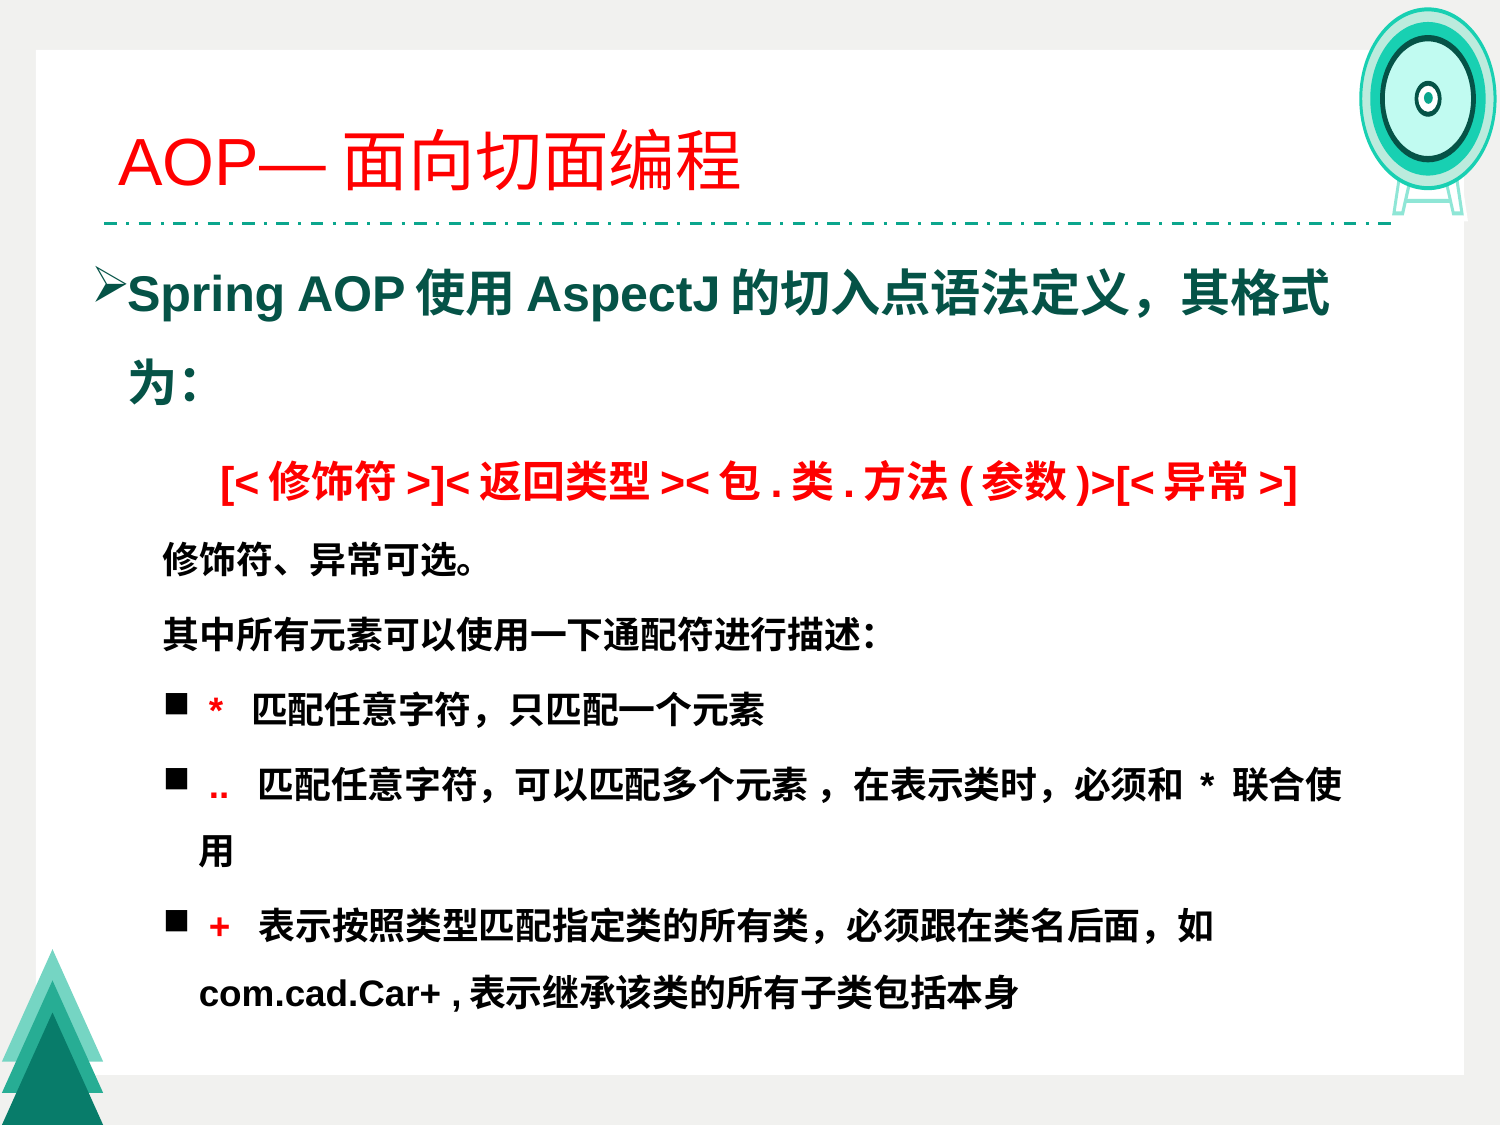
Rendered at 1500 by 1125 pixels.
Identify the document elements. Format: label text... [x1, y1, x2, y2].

list Spring AOP使用AspectJ的切入点语法定义，其格式为： [<修饰符>]<返回类型><包.类.方法(参数)>[<异常>] 修饰符、异常可选。 其中所有元素可以使用一下通配符进行描述： * 匹配任意字符，只匹配一个元素 .. 匹配任意字符，可以匹配多个元素 ，在表示类时，必须和 * 联合使用 + 表示按照类型匹配指定类的所有类，必须跟在类名后面，如 com.cad.Car+ ,表示继承该类的所有子类包括本身 [76, 223, 1392, 1024]
title AOP—面向切面编程 [103, 104, 1371, 223]
